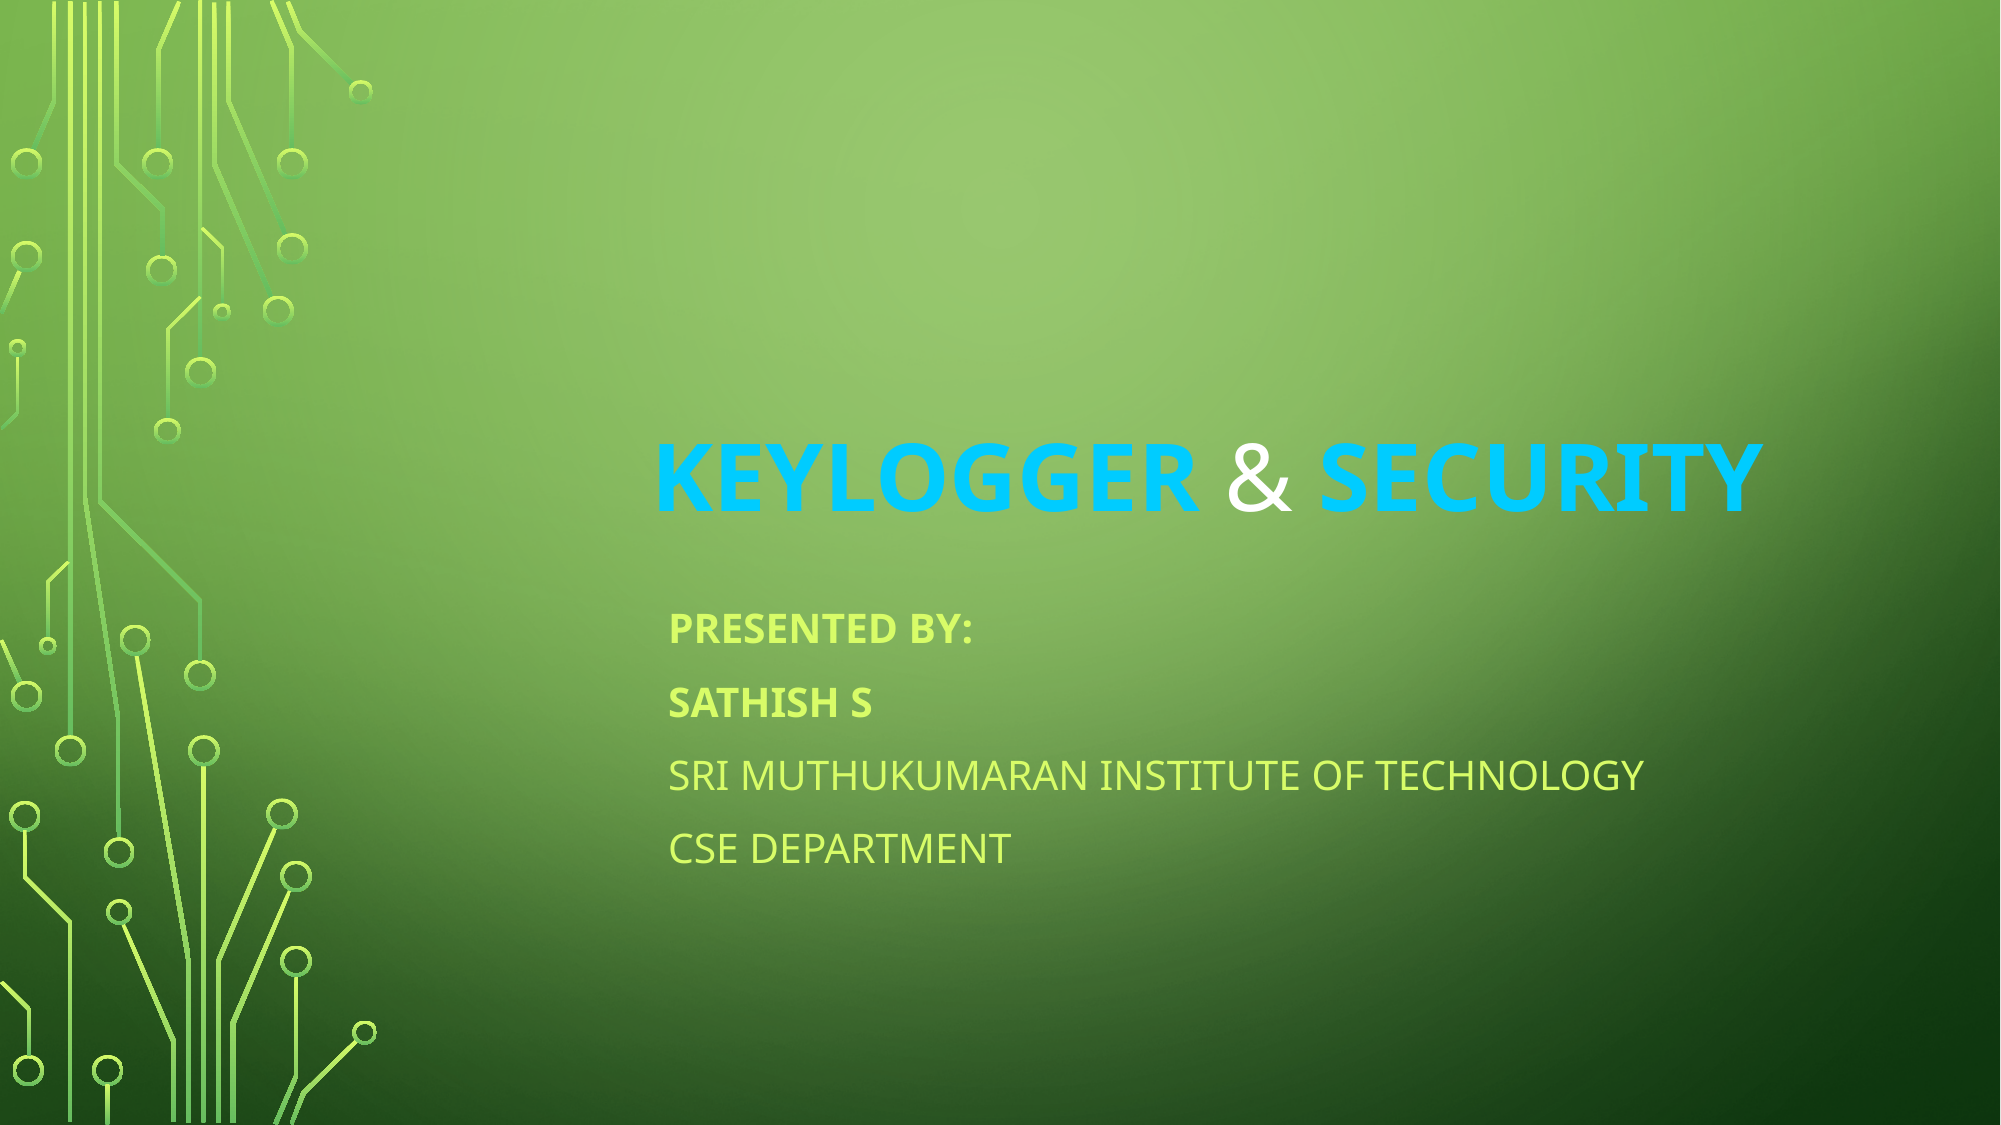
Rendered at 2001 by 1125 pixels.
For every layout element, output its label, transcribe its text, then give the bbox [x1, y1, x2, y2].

title Keylogger & Security [635, 141, 2000, 539]
subtitle Presented by: SATHISH S Sri muthukumaran institute of technology CSE Department [653, 585, 2000, 882]
